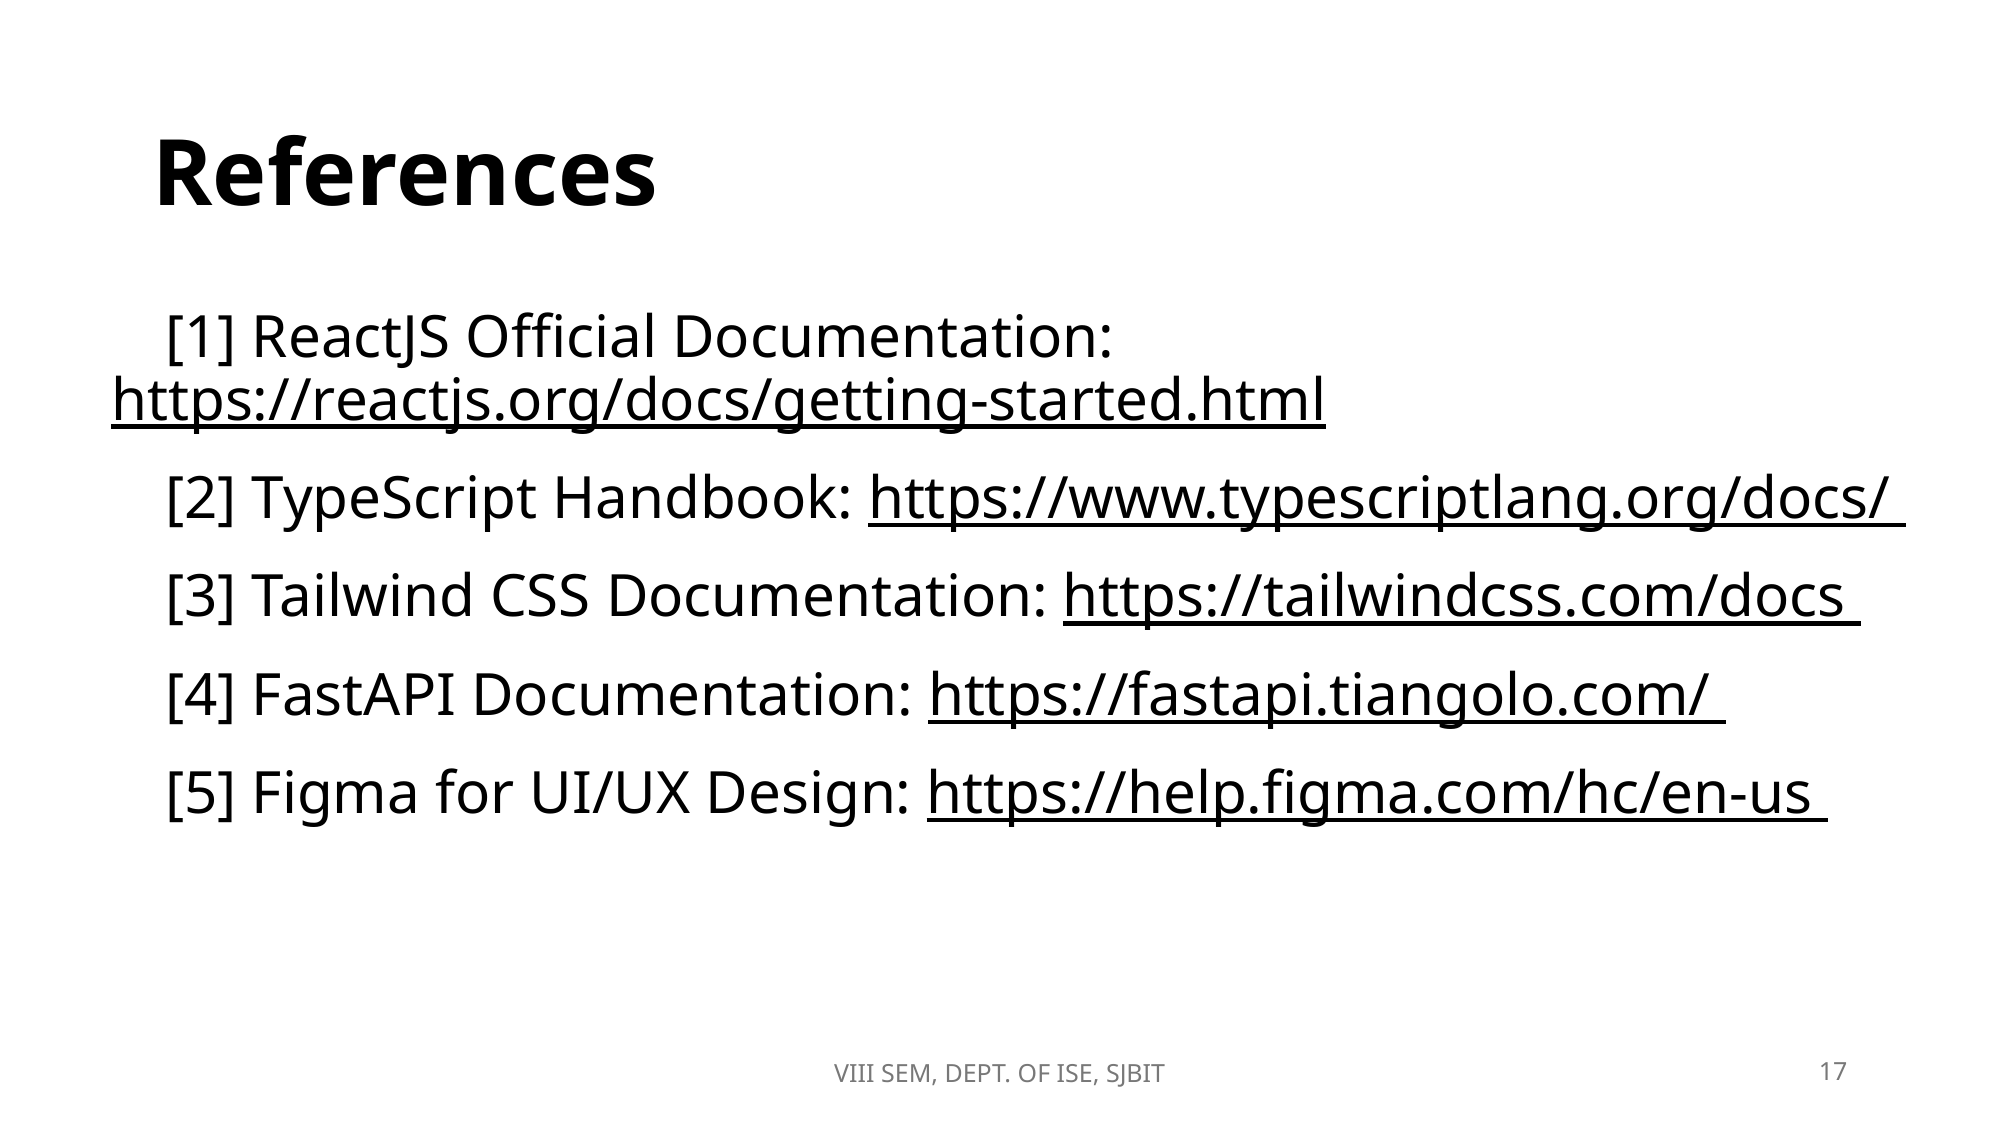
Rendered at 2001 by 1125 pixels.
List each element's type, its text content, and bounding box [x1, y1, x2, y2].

footer VIII SEM, DEPT. OF ISE, SJBIT [662, 1042, 1338, 1103]
list [1] ReactJS Official Documentation: https://reactjs.org/docs/getting-started.html [2] TypeScript Handbook: https://www.typescriptlang.org/docs/ [3] Tailwind CSS Documentation: https://tailwindcss.com/docs [4] FastAPI Documentation: https://fastapi.tiangolo.com/ [5] Figma for UI/UX Design: https://help.figma.com/hc/en-us [75, 299, 1938, 1014]
slide_number 17 [1412, 1042, 1863, 1103]
title References [137, 59, 1863, 278]
